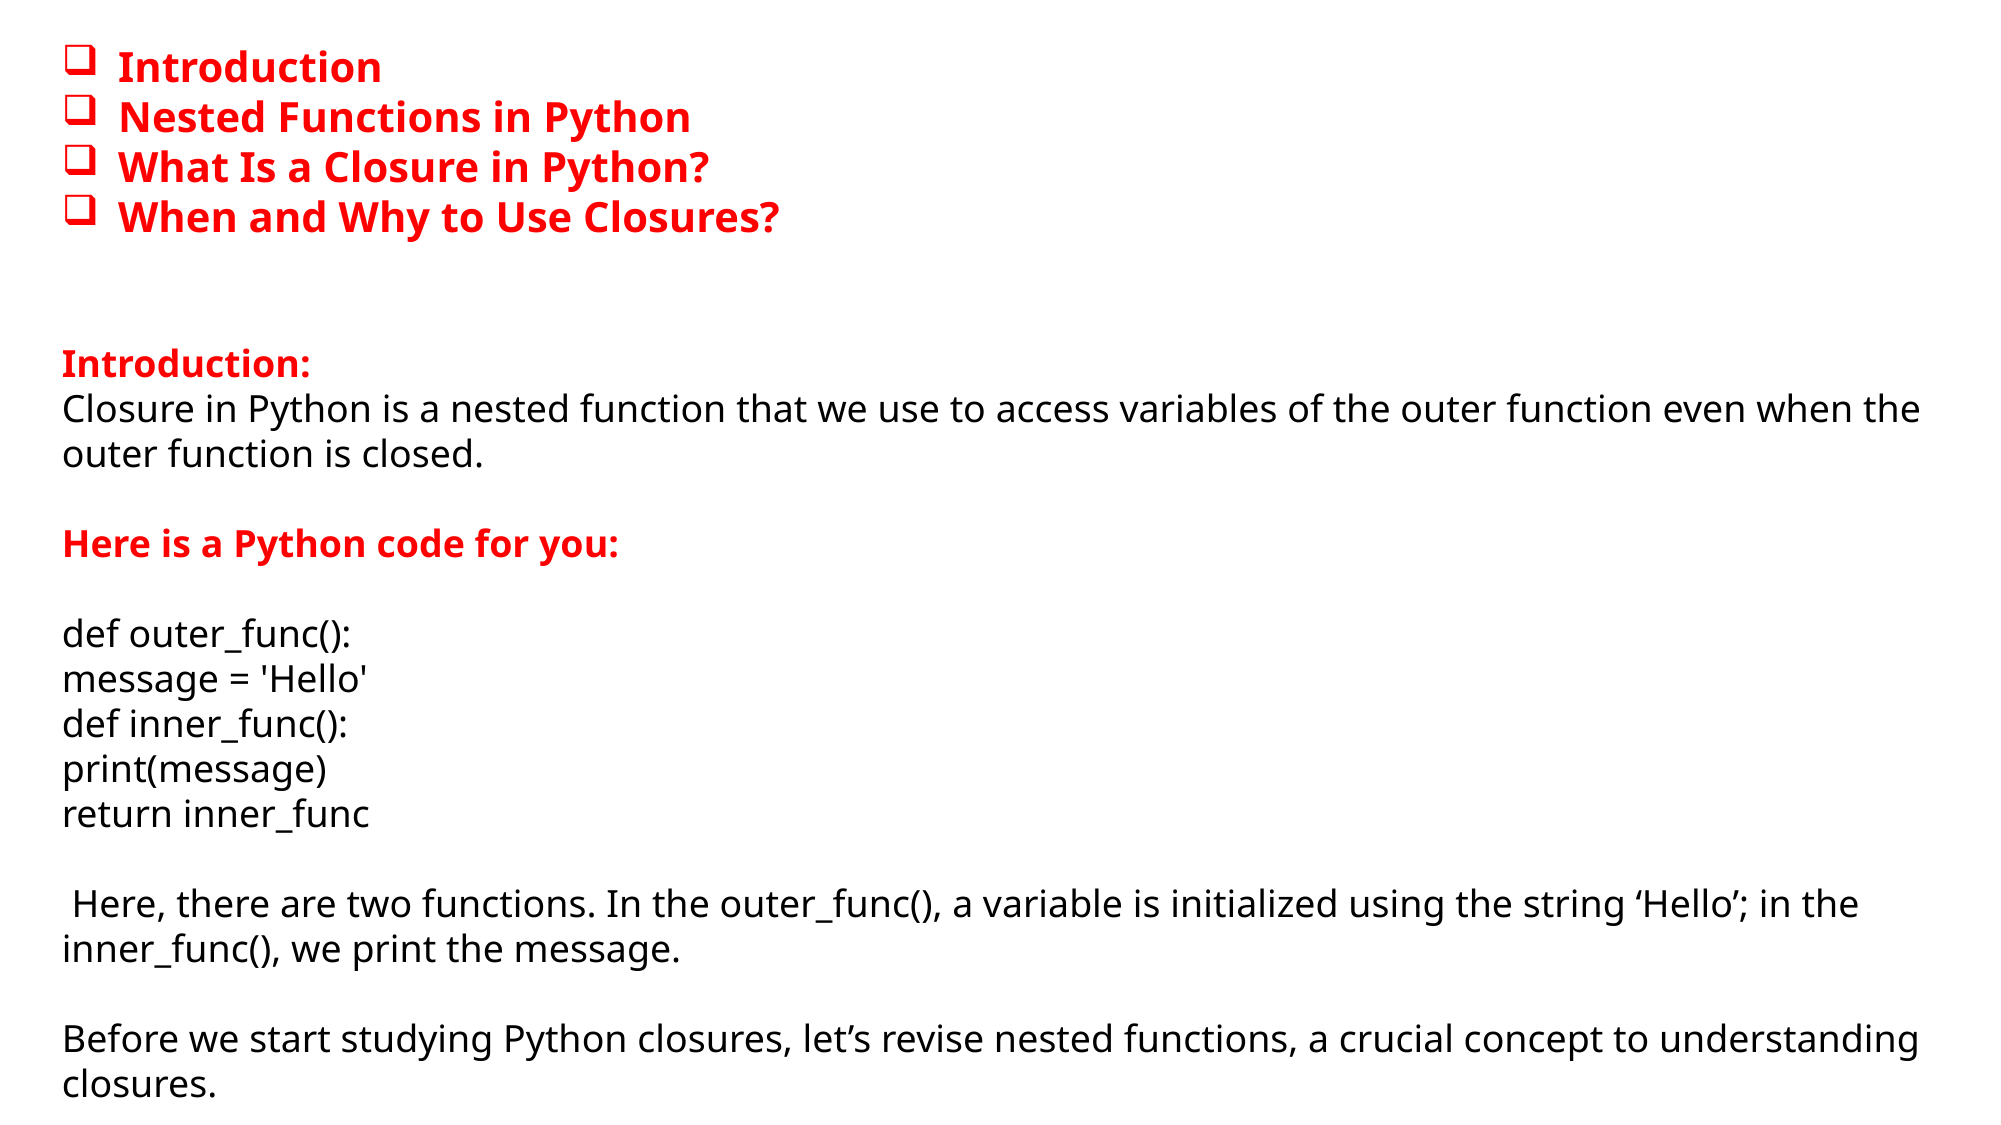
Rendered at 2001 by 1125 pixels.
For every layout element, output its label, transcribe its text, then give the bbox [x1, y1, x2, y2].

text_box Introduction: Closure in Python is a nested function that we use to access variables of the outer function even when the outer function is closed. Here is a Python code for you: def outer_func(): message = 'Hello' def inner_func(): print(message) return inner_func Here, there are two functions. In the outer_func(), a variable is initialized using the string ‘Hello’; in the inner_func(), we print the message. Before we start studying Python closures, let’s revise nested functions, a crucial concept to understanding closures. [47, 332, 1964, 1113]
text_box Introduction Nested Functions in Python What Is a Closure in Python? When and Why to Use Closures? [47, 33, 1500, 248]
